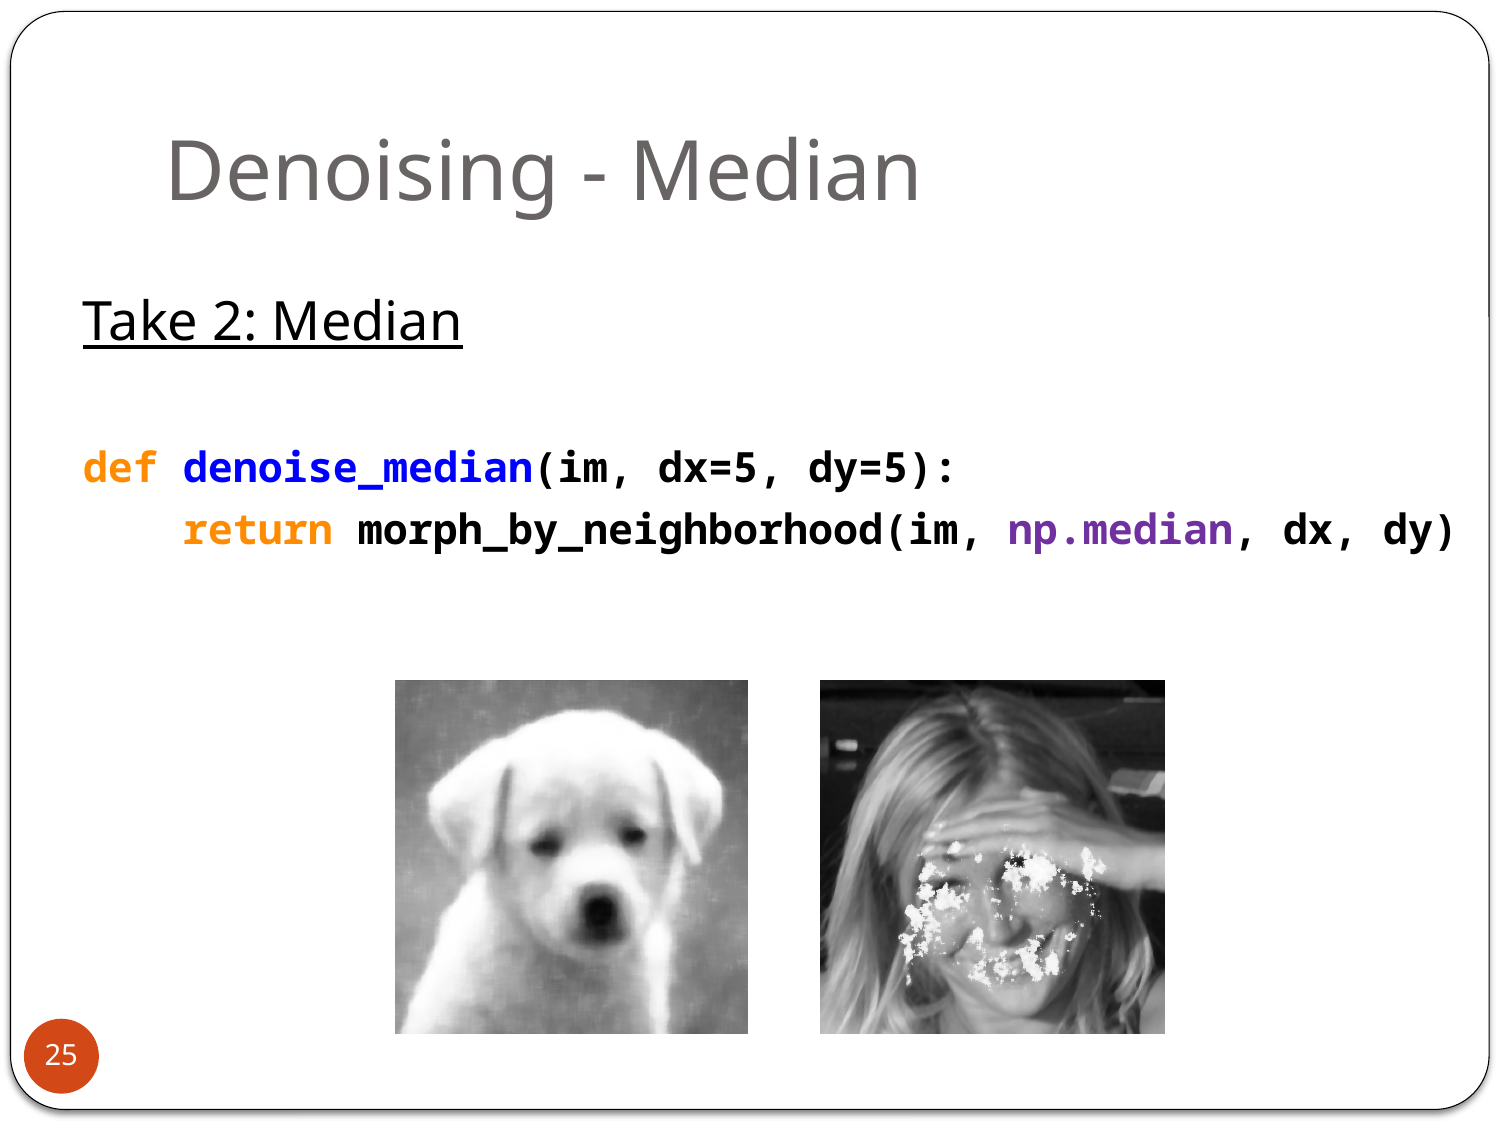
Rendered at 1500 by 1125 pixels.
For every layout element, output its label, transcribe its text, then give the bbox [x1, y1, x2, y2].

picture [395, 680, 749, 1034]
slide_number 25 [23, 1018, 99, 1094]
list Take 2: Median def denoise_median(im, dx=5, dy=5): return morph_by_neighborhood(im, np.median, dx, dy) [68, 278, 1500, 593]
picture [820, 680, 1165, 1034]
title Denoising - Median [150, 45, 1425, 233]
